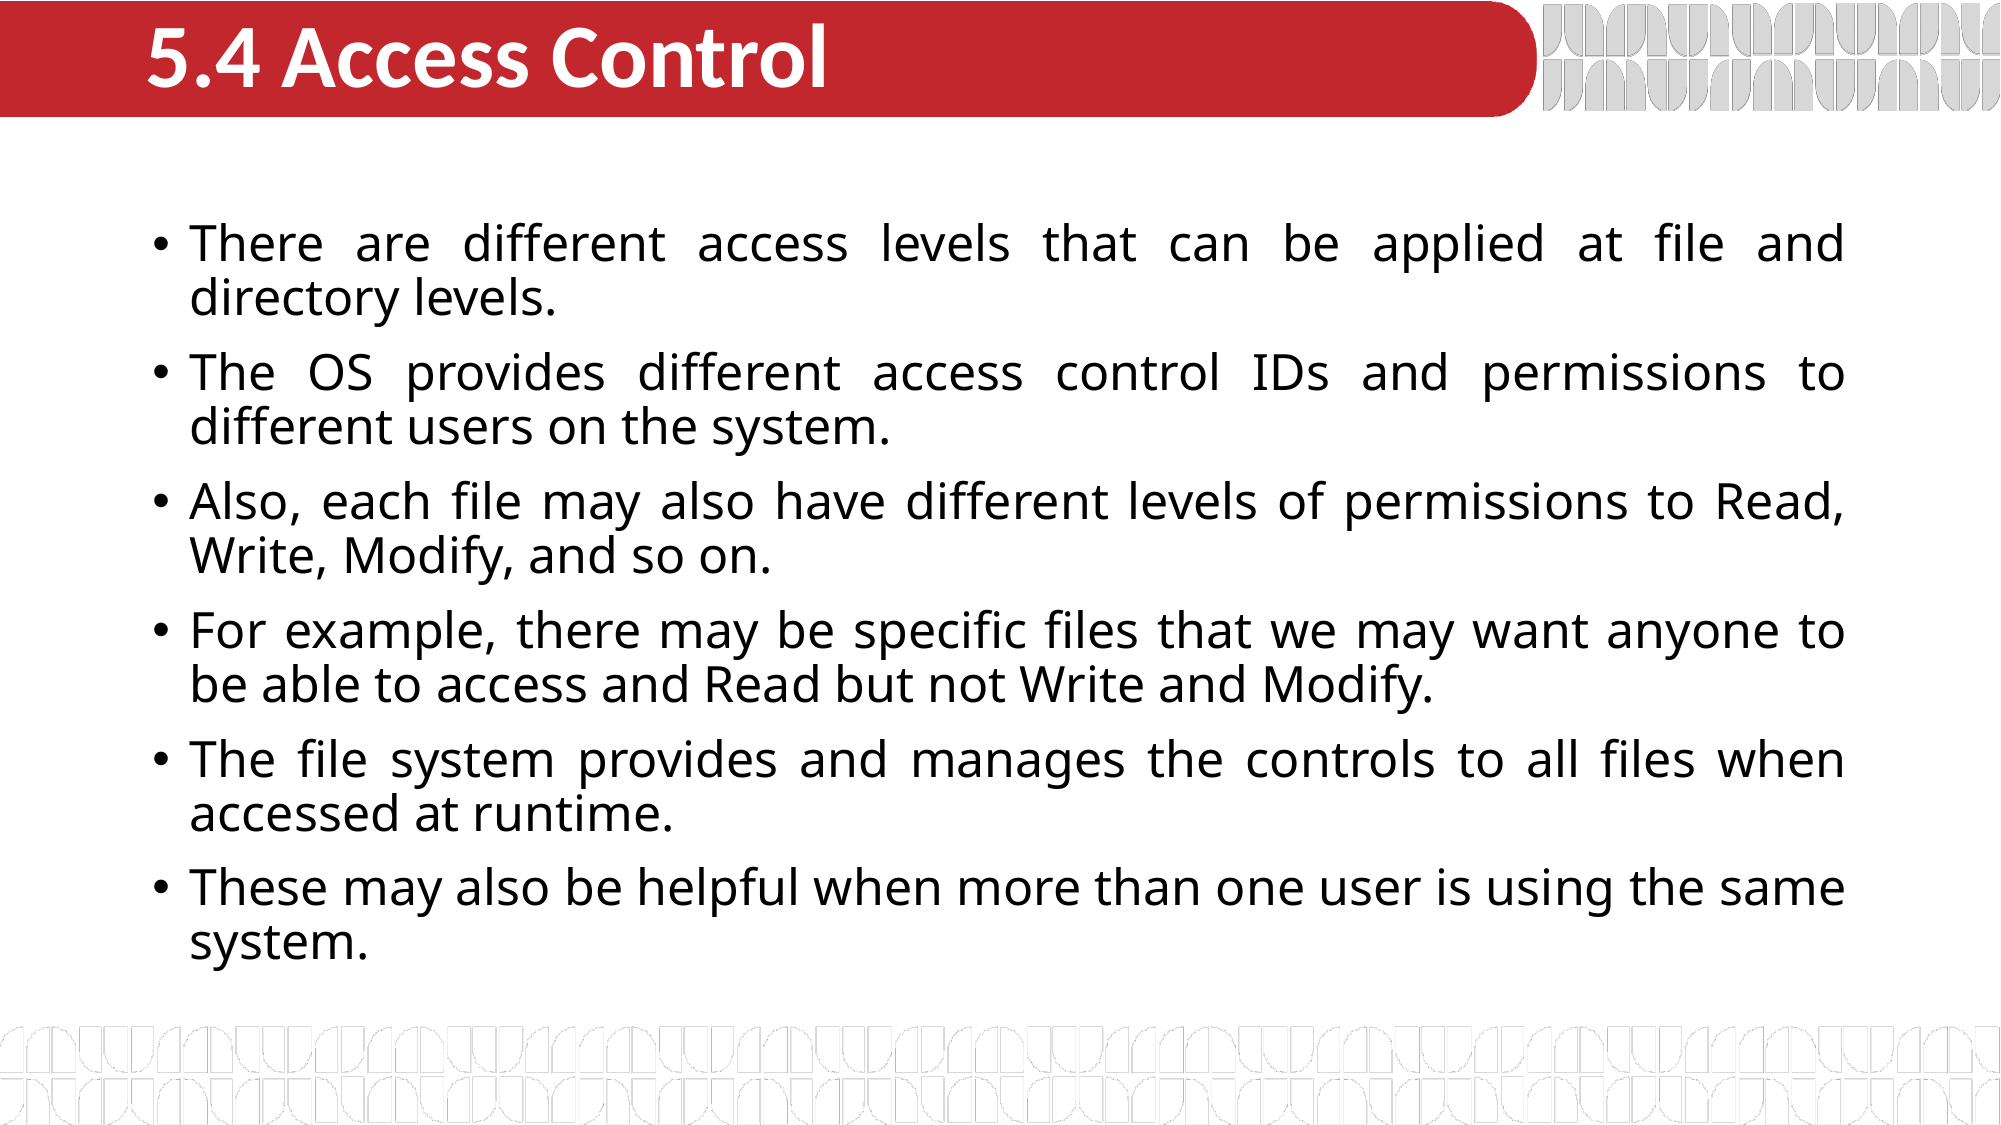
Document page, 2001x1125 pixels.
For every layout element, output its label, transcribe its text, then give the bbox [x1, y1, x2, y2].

picture [1542, 1, 2000, 111]
picture [0, 1026, 2000, 1125]
picture [0, 1, 1537, 117]
list There are different access levels that can be applied at file and directory levels. The OS provides different access control IDs and permissions to different users on the system. Also, each file may also have different levels of permissions to Read, Write, Modify, and so on. For example, there may be specific files that we may want anyone to be able to access and Read but not Write and Modify. The file system provides and manages the controls to all files when accessed at runtime. These may also be helpful when more than one user is using the same system. [137, 211, 1863, 1024]
title 5.4 Access Control [130, 1, 1507, 115]
